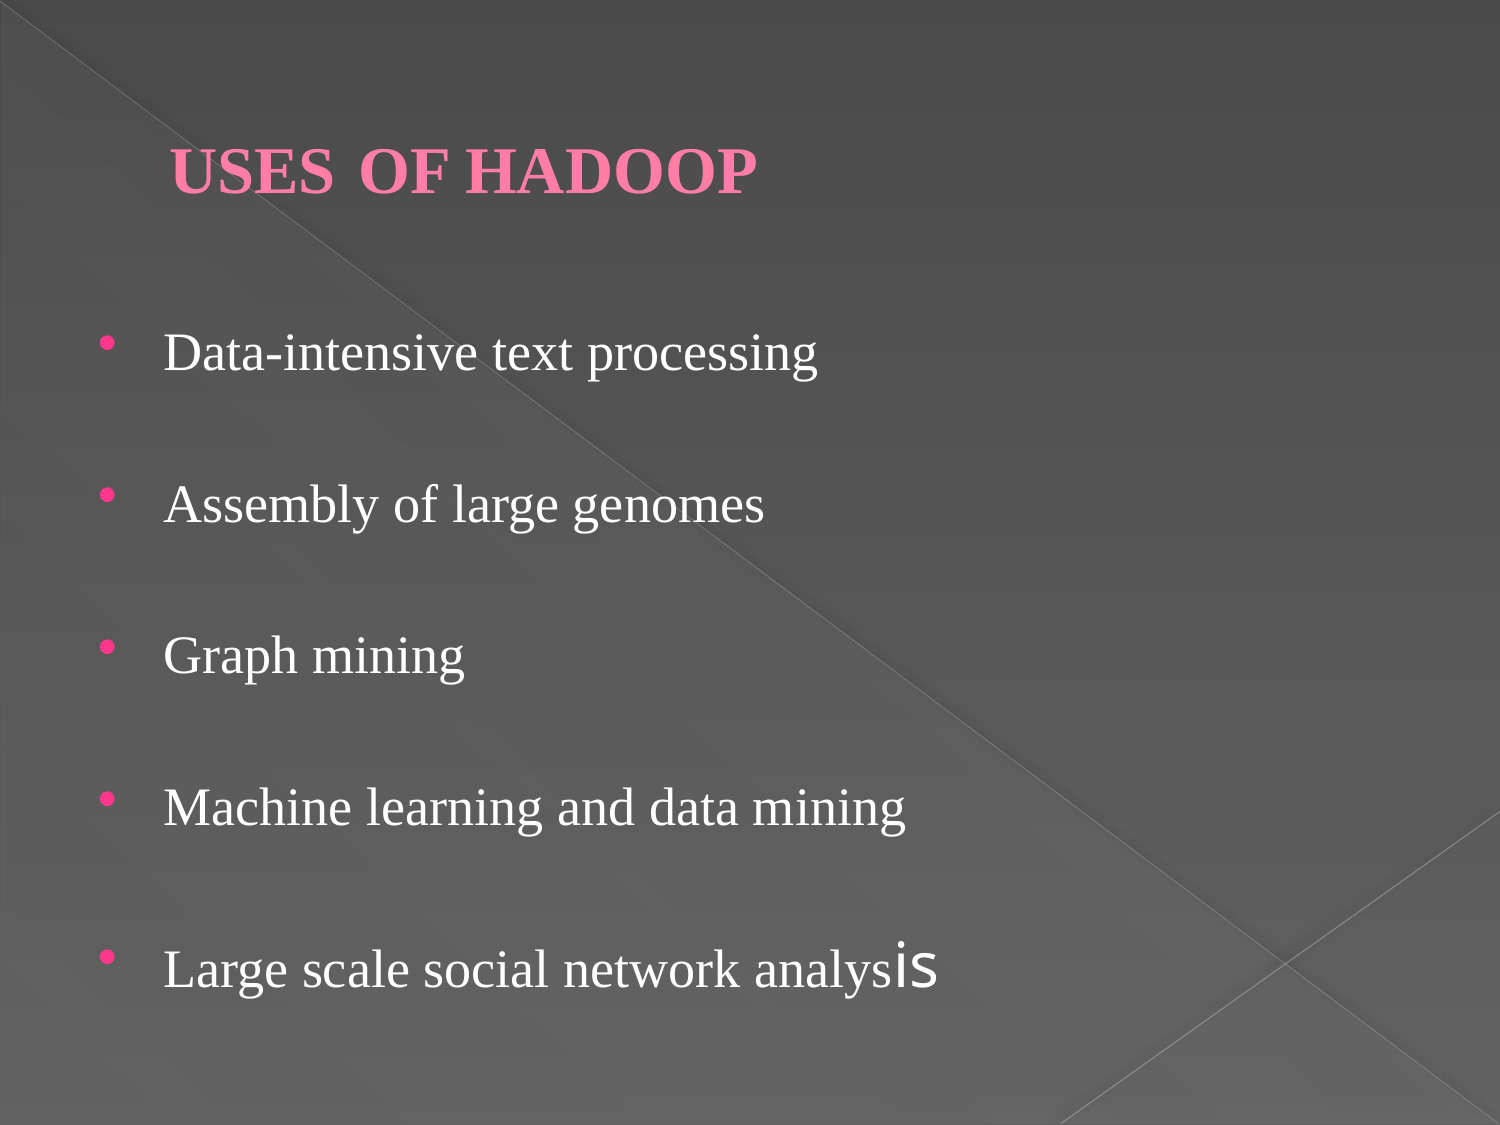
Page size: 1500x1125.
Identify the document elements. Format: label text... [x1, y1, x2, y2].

list Data-intensive text processing Assembly of large genomes Graph mining Machine learning and data mining Large scale social network analysis [75, 308, 1425, 1059]
title USES OF HADOOP [75, 43, 1425, 274]
